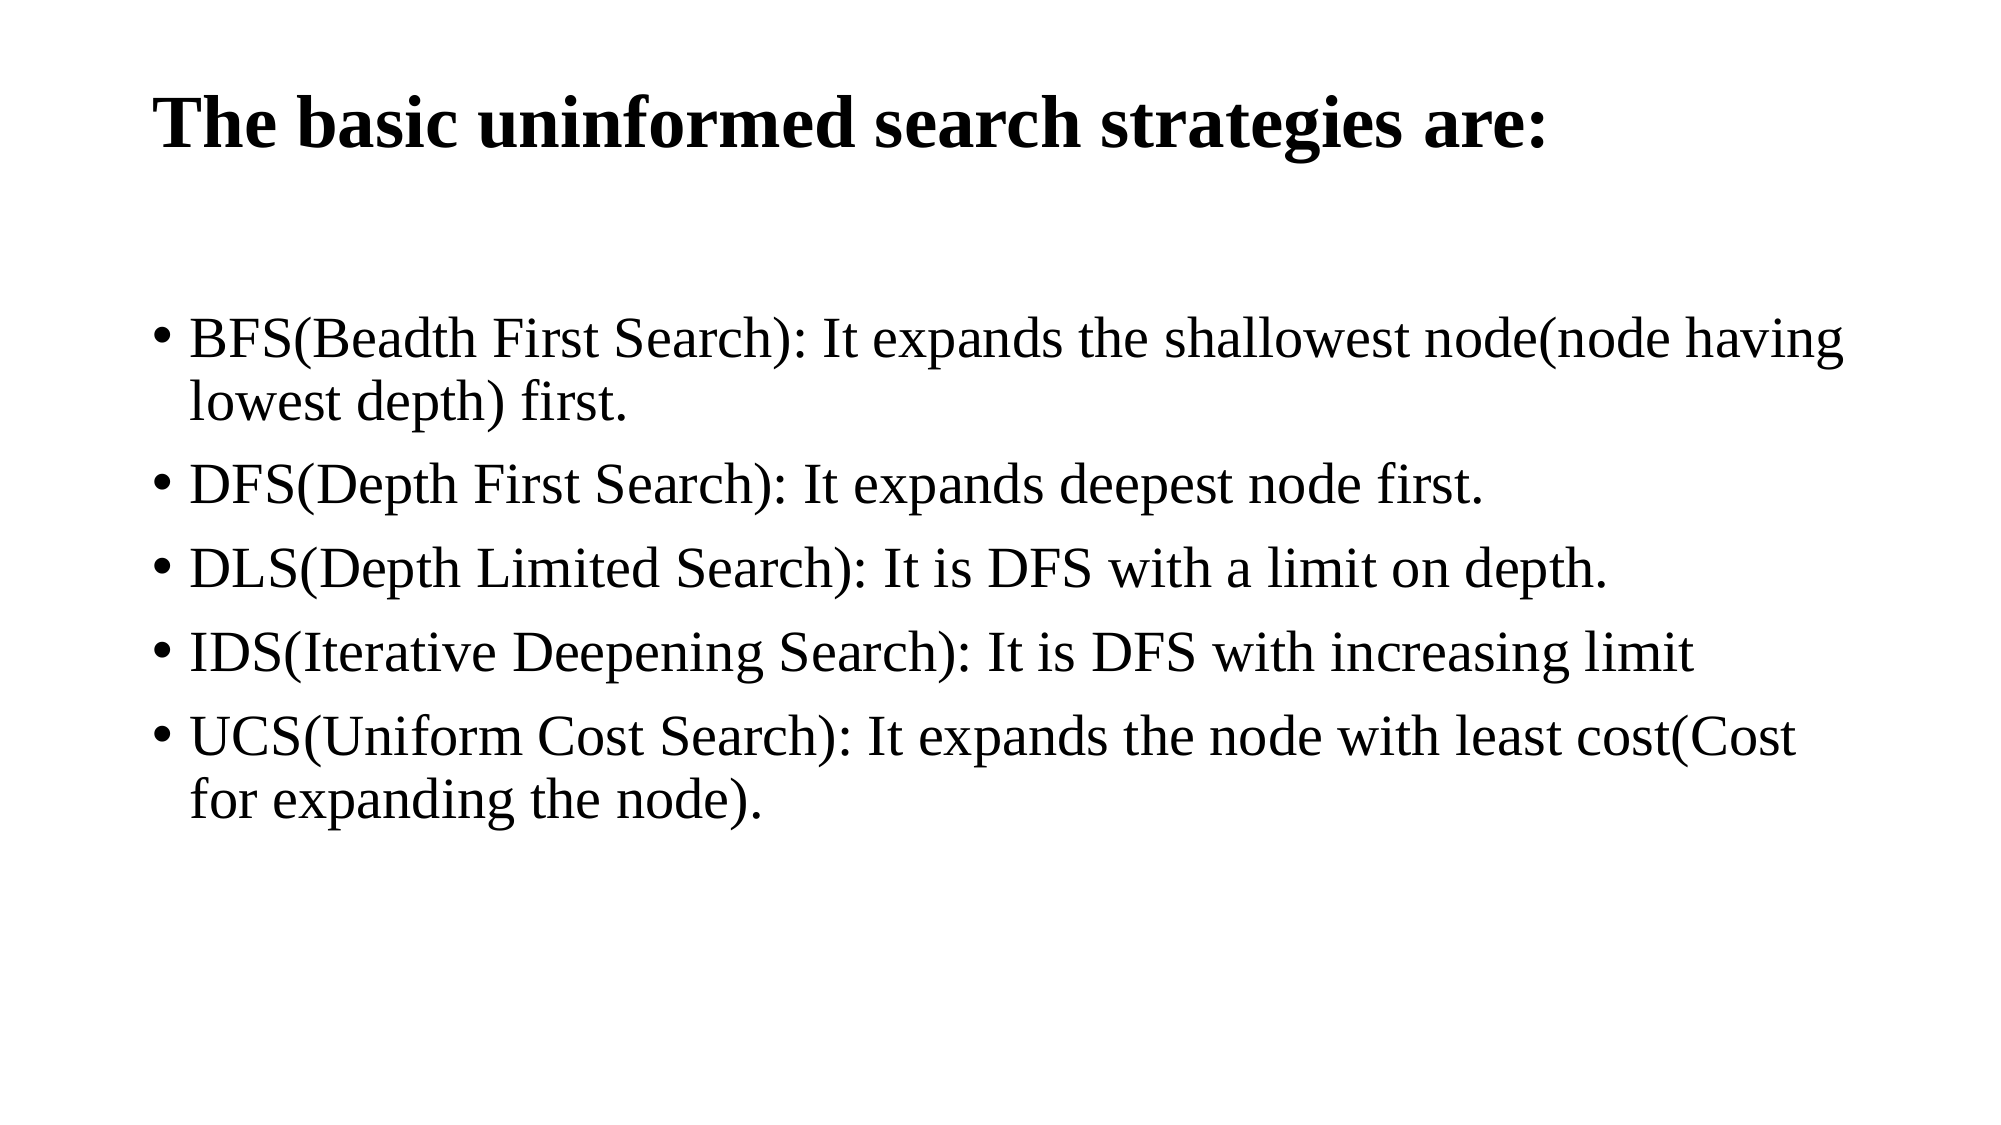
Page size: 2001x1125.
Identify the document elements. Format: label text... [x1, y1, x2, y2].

title The basic uninformed search strategies are: [137, 59, 1863, 278]
list BFS(Beadth First Search): It expands the shallowest node(node having lowest depth) first. DFS(Depth First Search): It expands deepest node first. DLS(Depth Limited Search): It is DFS with a limit on depth. IDS(Iterative Deepening Search): It is DFS with increasing limit UCS(Uniform Cost Search): It expands the node with least cost(Cost for expanding the node). [137, 299, 1863, 1014]
